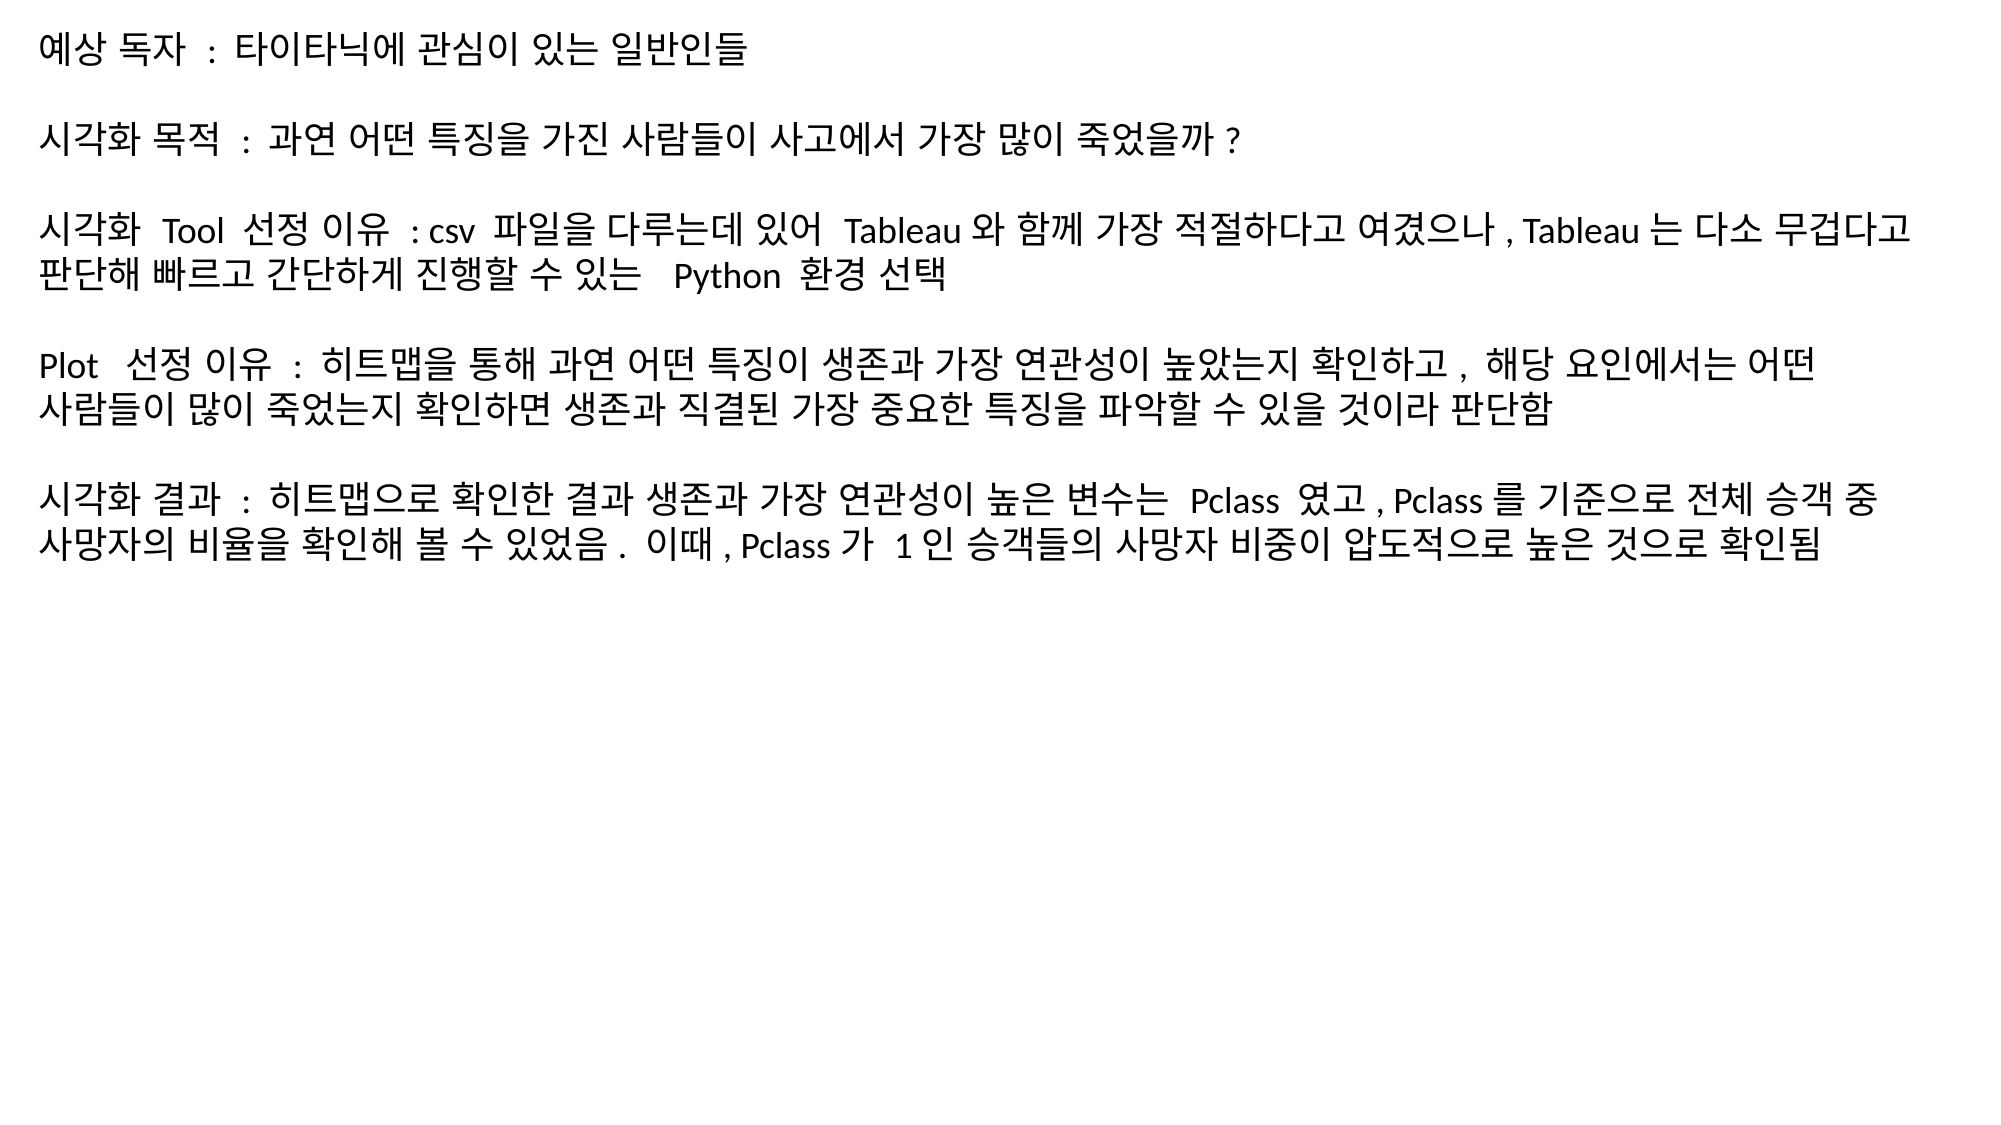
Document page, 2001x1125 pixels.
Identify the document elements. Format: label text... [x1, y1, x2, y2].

text_box 예상 독자 : 타이타닉에 관심이 있는 일반인들 시각화 목적 : 과연 어떤 특징을 가진 사람들이 사고에서 가장 많이 죽었을까? 시각화 Tool 선정 이유 : csv 파일을 다루는데 있어 Tableau와 함께 가장 적절하다고 여겼으나, Tableau는 다소 무겁다고 판단해 빠르고 간단하게 진행할 수 있는 Python 환경 선택 Plot 선정 이유 : 히트맵을 통해 과연 어떤 특징이 생존과 가장 연관성이 높았는지 확인하고, 해당 요인에서는 어떤 사람들이 많이 죽었는지 확인하면 생존과 직결된 가장 중요한 특징을 파악할 수 있을 것이라 판단함 시각화 결과 : 히트맵으로 확인한 결과 생존과 가장 연관성이 높은 변수는 Pclass 였고, Pclass를 기준으로 전체 승객 중 사망자의 비율을 확인해 볼 수 있었음. 이때, Pclass가 1인 승객들의 사망자 비중이 압도적으로 높은 것으로 확인됨 [24, 18, 1977, 573]
